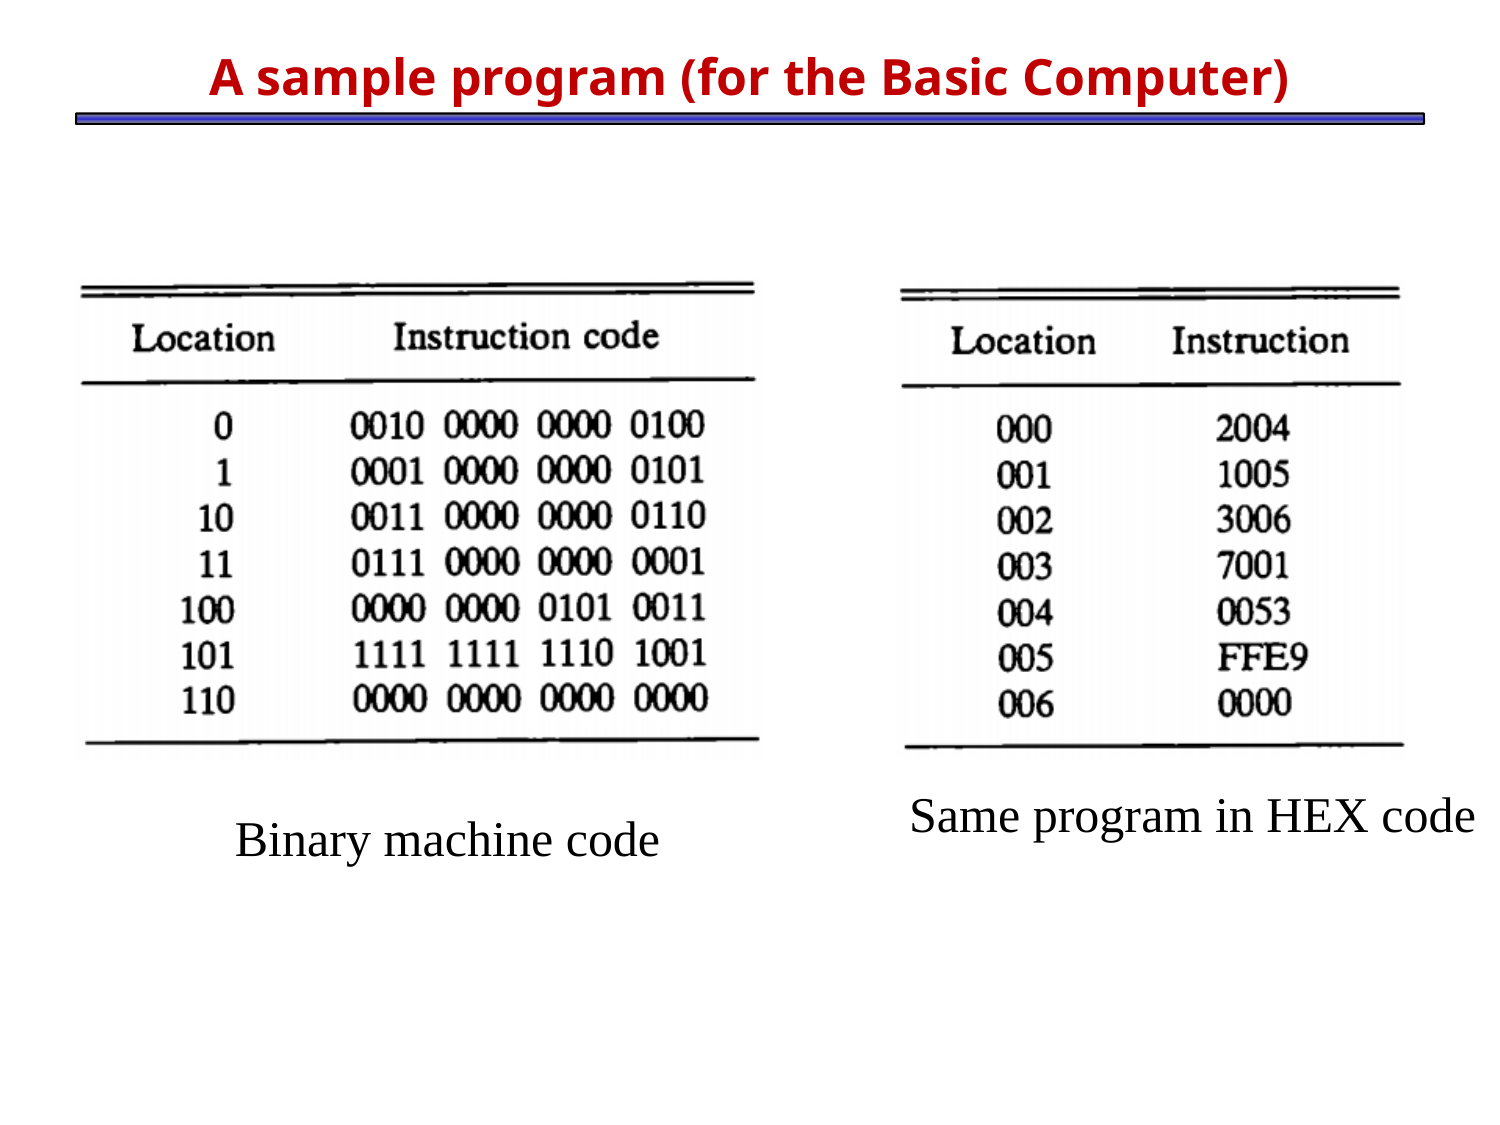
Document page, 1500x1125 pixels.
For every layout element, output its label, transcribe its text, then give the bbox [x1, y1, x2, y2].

text_box Same program in HEX code [894, 775, 1492, 850]
text_box Binary machine code [220, 798, 676, 874]
picture [76, 278, 766, 761]
picture [891, 281, 1411, 759]
title A sample program (for the Basic Computer) [74, 32, 1425, 118]
